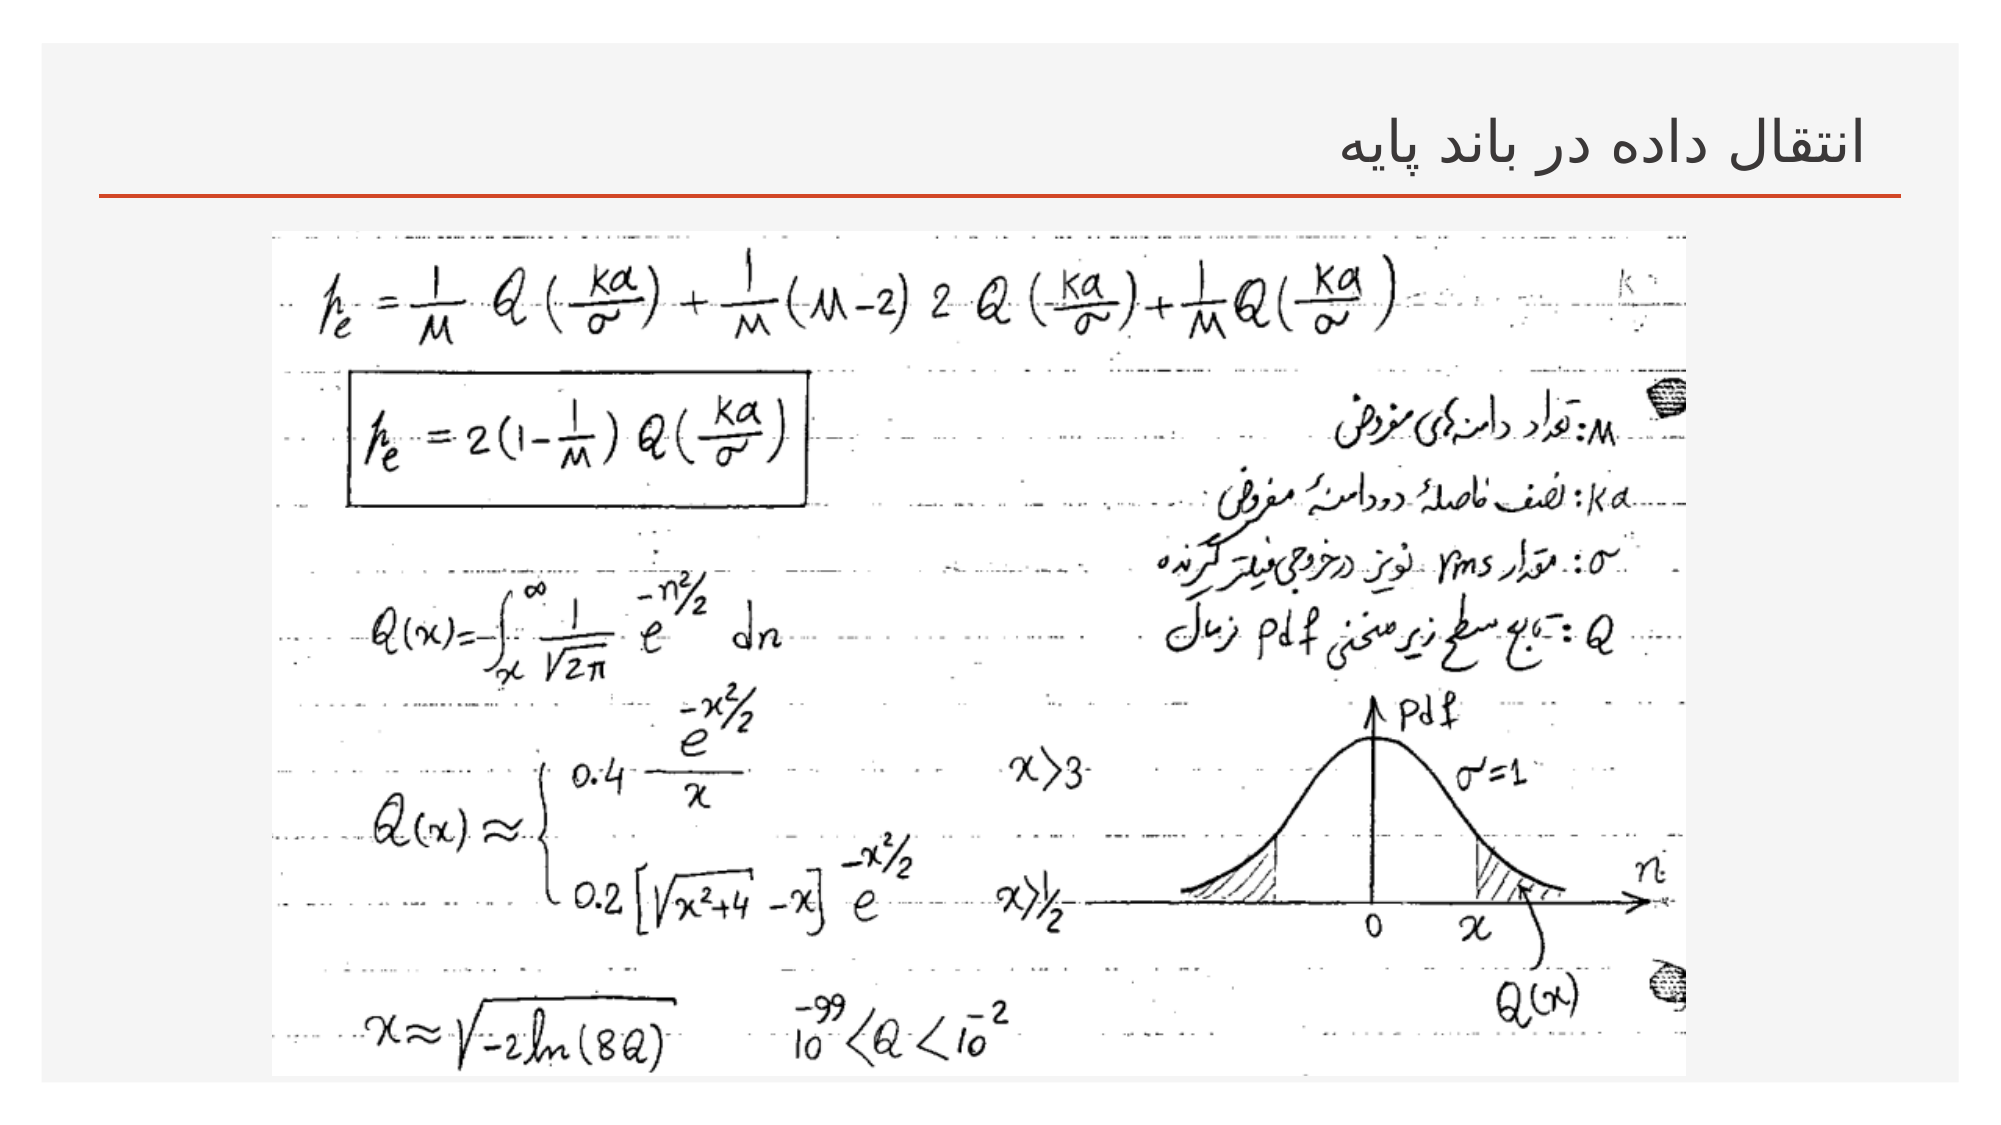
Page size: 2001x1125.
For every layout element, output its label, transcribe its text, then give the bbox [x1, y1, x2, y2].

title انتقال داده در باند پایه [754, 77, 1883, 182]
picture [272, 231, 1686, 1076]
